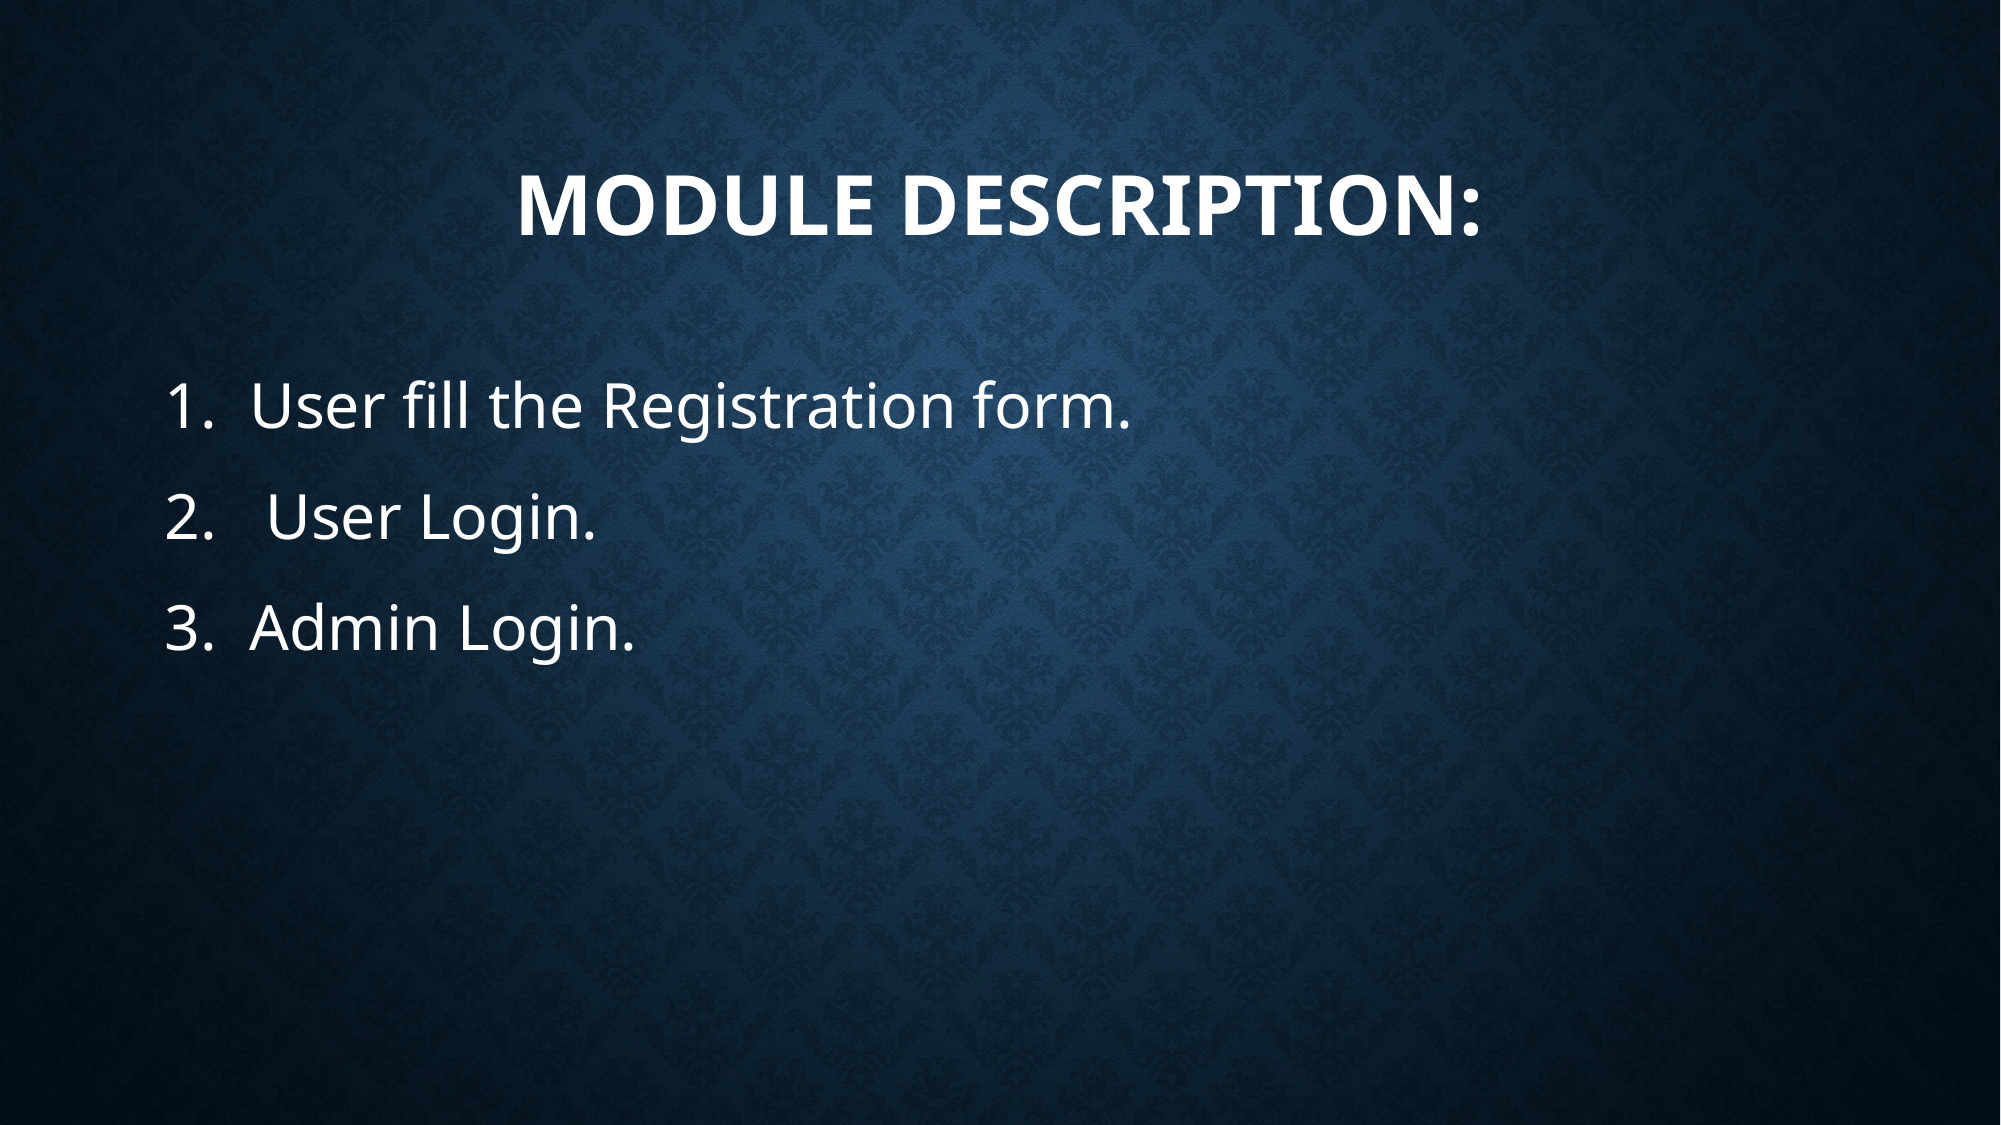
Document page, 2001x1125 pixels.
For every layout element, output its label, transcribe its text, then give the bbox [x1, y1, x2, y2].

list User fill the Registration form. User Login. Admin Login. [149, 343, 1849, 950]
title Module Description: [149, 99, 1849, 318]
